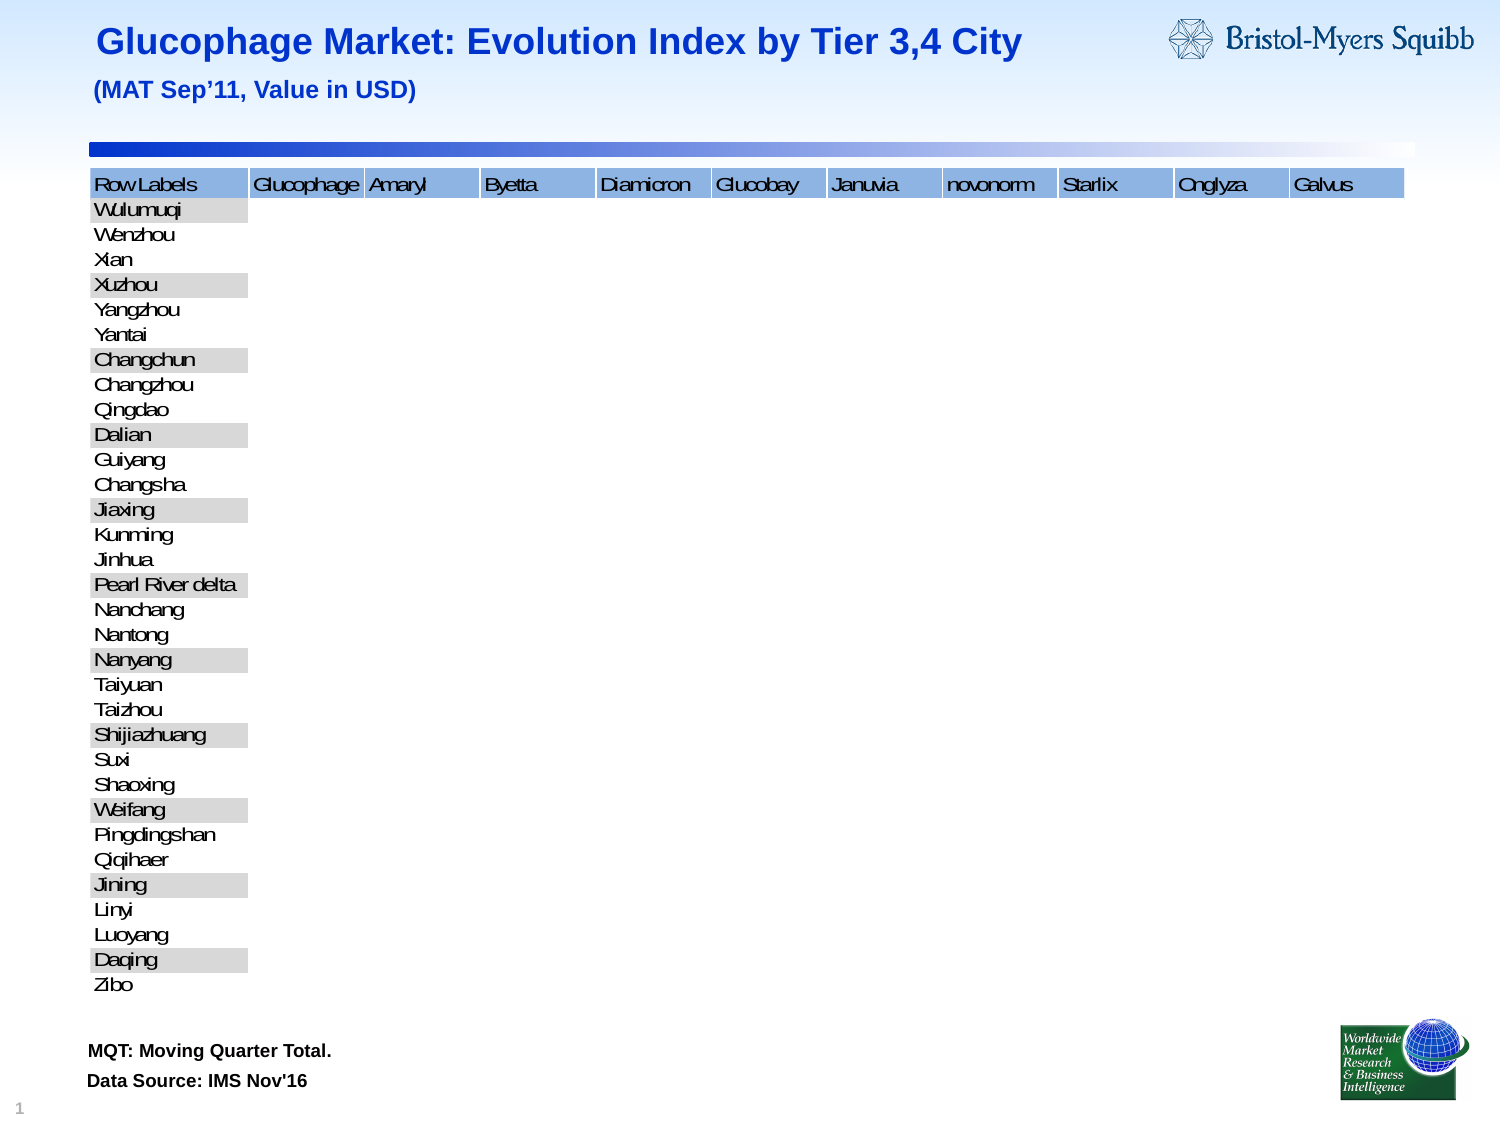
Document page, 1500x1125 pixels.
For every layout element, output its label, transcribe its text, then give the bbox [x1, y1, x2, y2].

text_box (MAT Sep’11, Value in USD) [79, 66, 1478, 144]
text_box MQT: Moving Quarter Total. [80, 1037, 359, 1069]
picture [1201, 9, 1485, 65]
text_box Data Source: IMS Nov'16 [72, 1061, 1268, 1099]
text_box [88, 166, 1407, 1000]
title Glucophage Market: Evolution Index by Tier 3,4 City [81, 9, 1201, 66]
